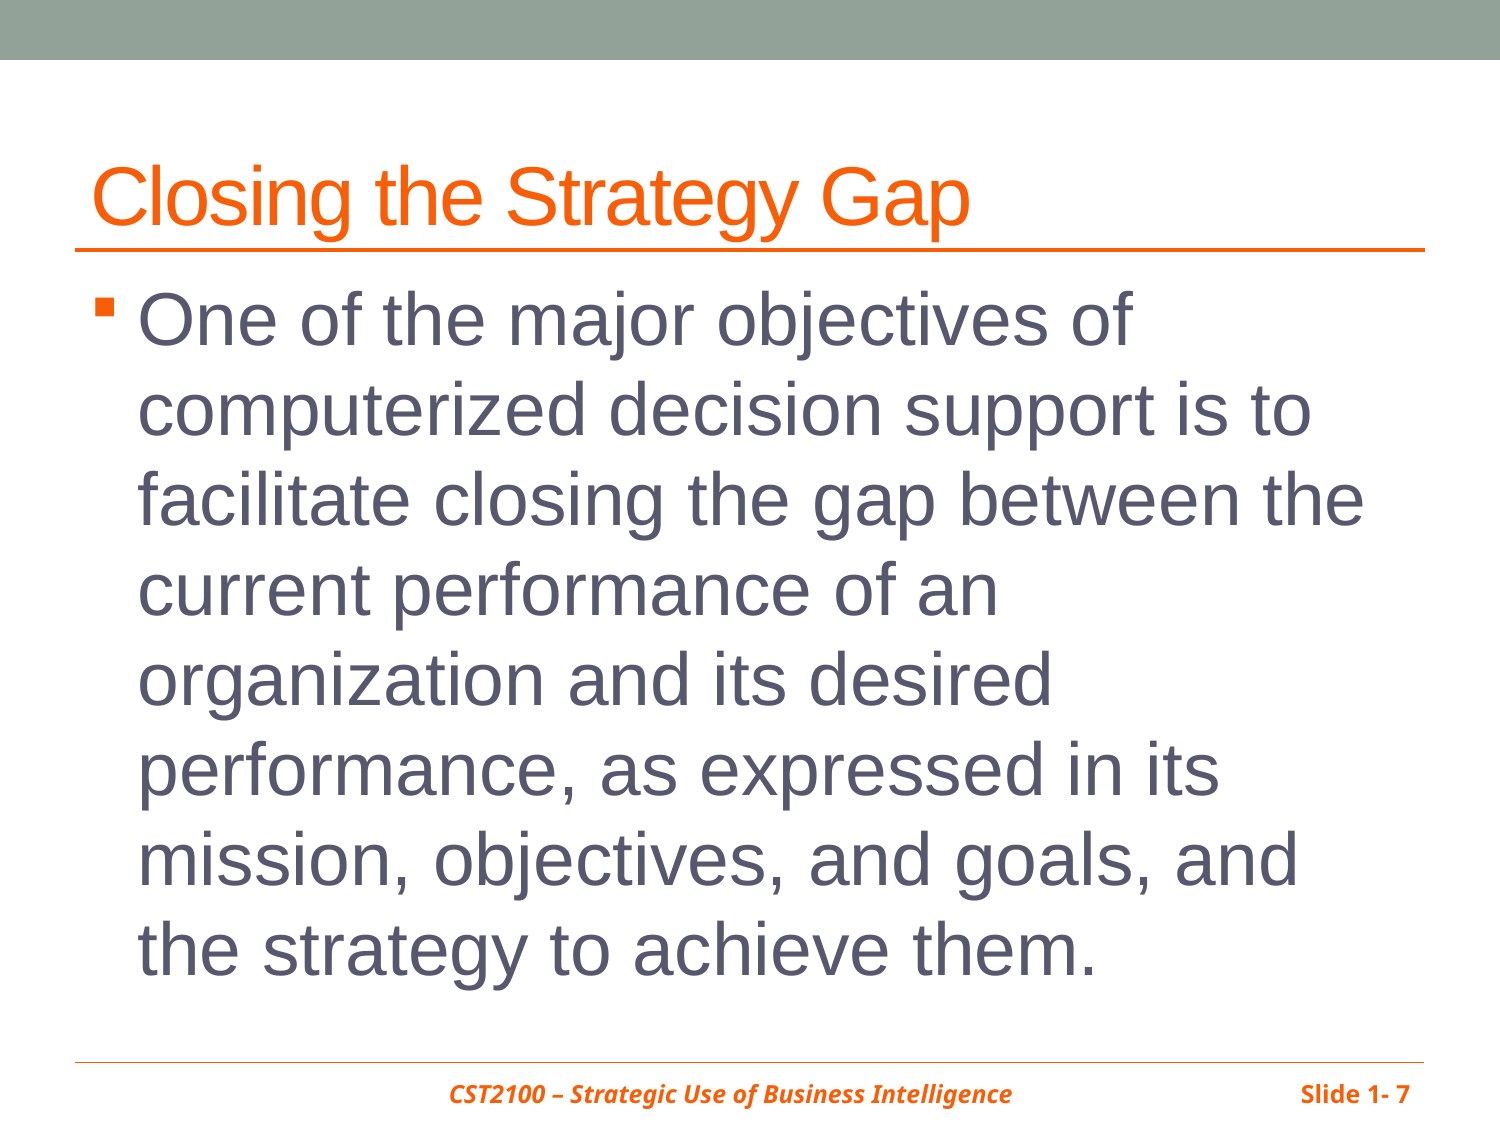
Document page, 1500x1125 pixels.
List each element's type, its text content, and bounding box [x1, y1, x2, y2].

title Closing the Strategy Gap [75, 60, 1425, 250]
list One of the major objectives of computerized decision support is to facilitate closing the gap between the current performance of an organization and its desired performance, as expressed in its mission, objectives, and goals, and the strategy to achieve them. [75, 262, 1425, 1063]
